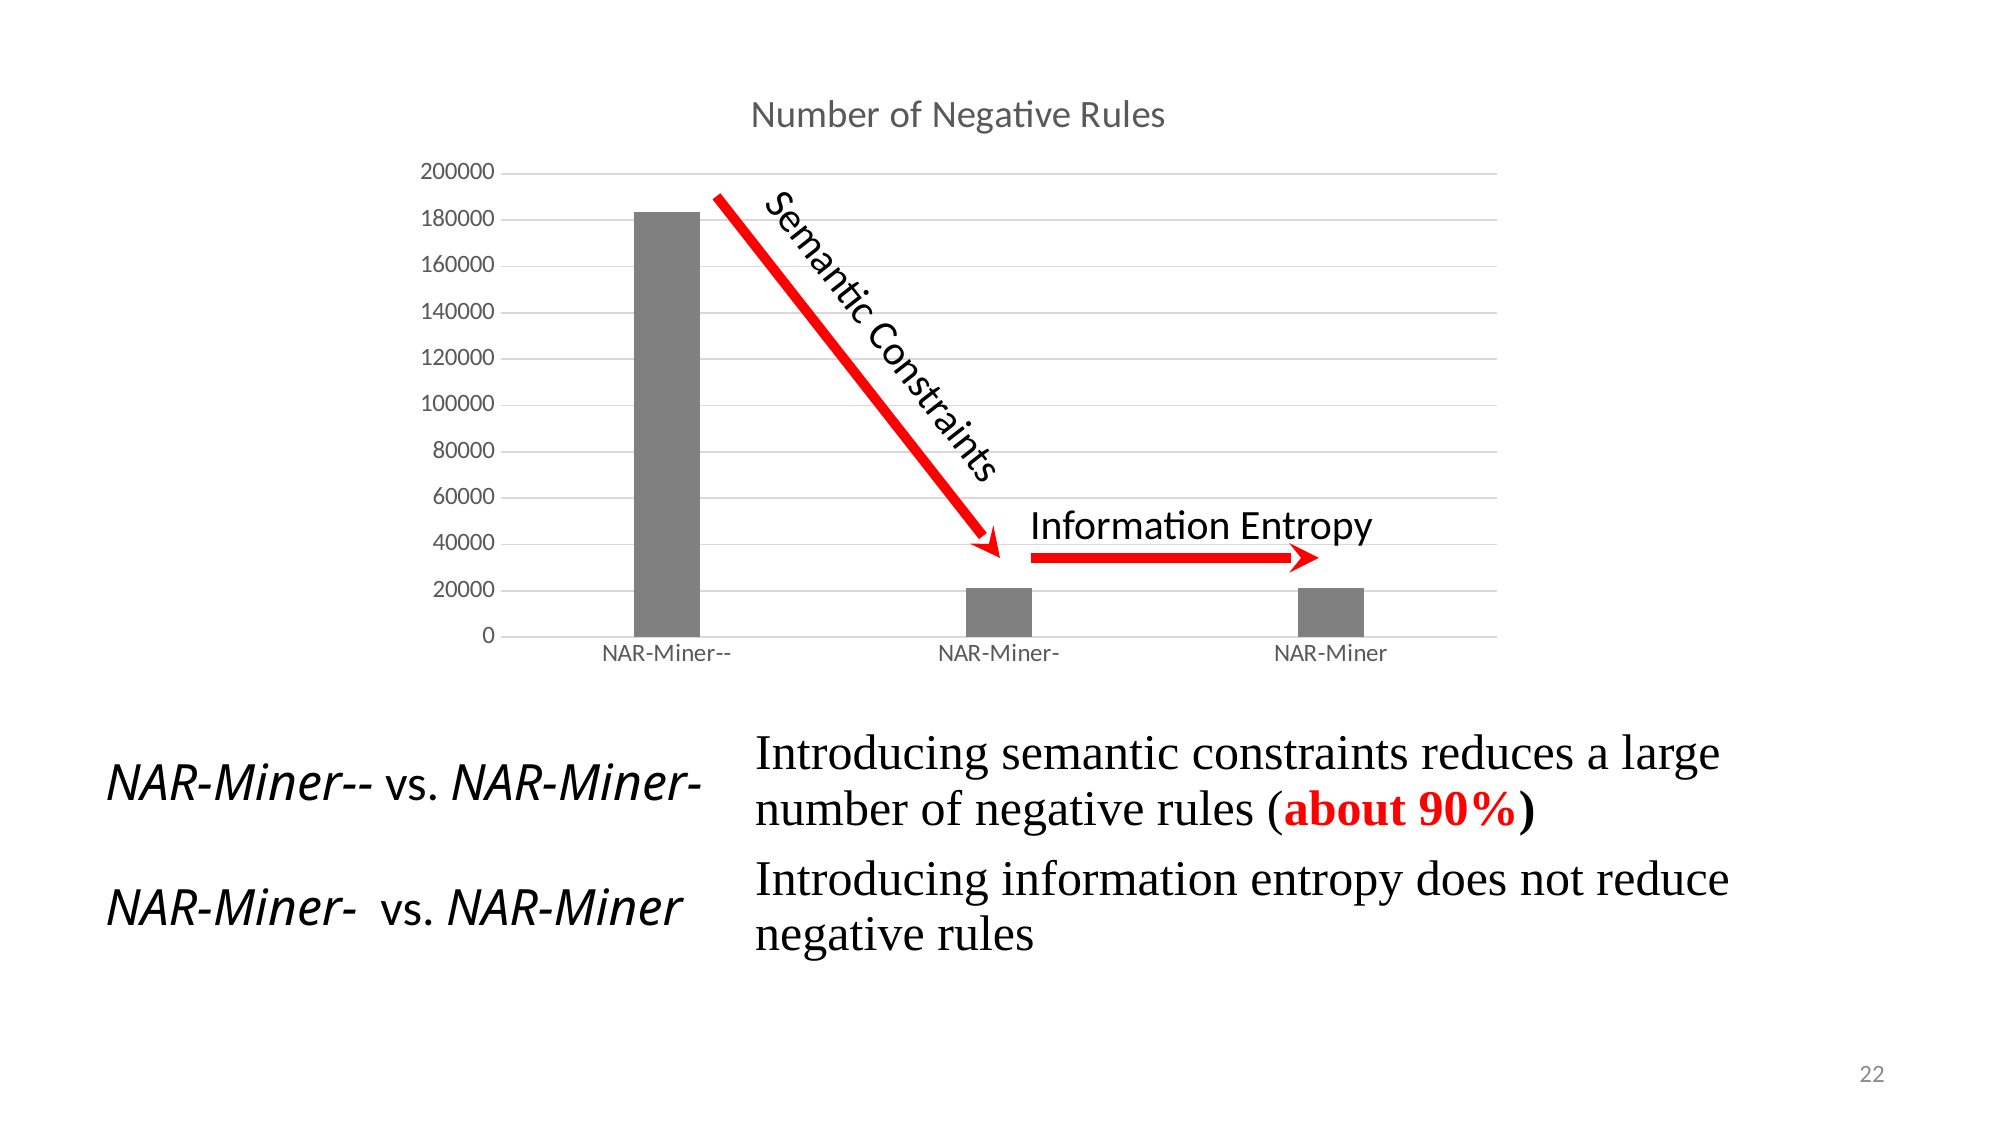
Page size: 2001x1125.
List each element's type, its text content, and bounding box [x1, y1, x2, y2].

slide_number 22 [1433, 1042, 1900, 1103]
table_header NAR-Miner-- vs. NAR-Miner- [90, 718, 740, 843]
table_header Introducing semantic constraints reduces a large number of negative rules (about 90%) [740, 718, 1850, 843]
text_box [716, 196, 1001, 559]
chart [397, 66, 1520, 681]
table_cell Introducing information entropy does not reduce negative rules [740, 843, 1850, 969]
table_cell NAR-Miner- vs. NAR-Miner [90, 843, 740, 969]
